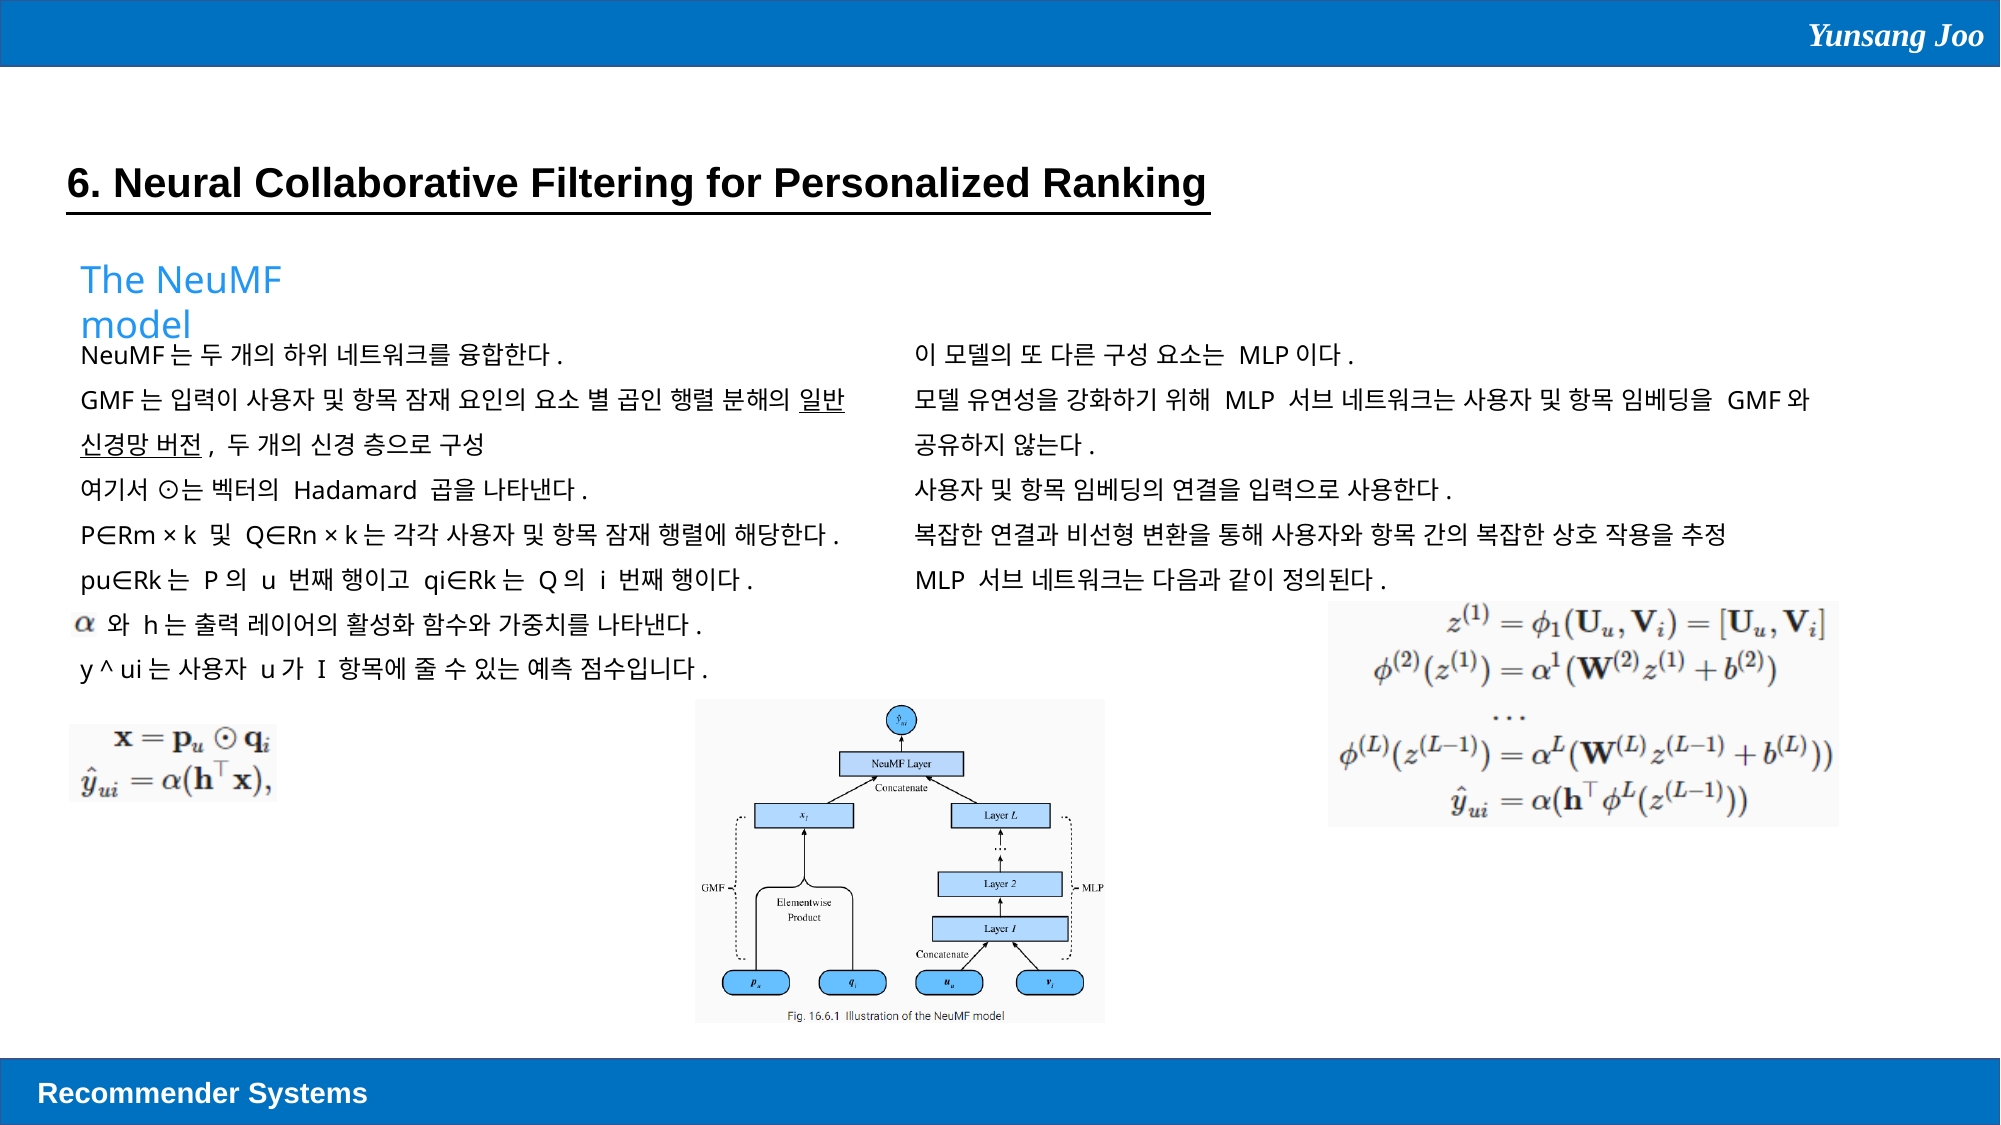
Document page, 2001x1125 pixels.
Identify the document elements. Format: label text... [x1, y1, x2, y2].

text_box [0, 1058, 2000, 1125]
picture [695, 699, 1105, 1023]
text_box The NeuMF model [65, 249, 411, 317]
text_box NeuMF는 두 개의 하위 네트워크를 융합한다. GMF는 입력이 사용자 및 항목 잠재 요인의 요소 별 곱인 행렬 분해의 일반 신경망 버전, 두 개의 신경 층으로 구성 여기서 ⊙는 벡터의 Hadamard 곱을 나타낸다. P∈Rm × k 및 Q∈Rn × k는 각각 사용자 및 항목 잠재 행렬에 해당한다. pu∈Rk는 P의 u 번째 행이고 qi∈Rk는 Q의 i 번째 행이다. 와 h는 출력 레이어의 활성화 함수와 가중치를 나타낸다. y ^ ui는 사용자 u가 I 항목에 줄 수 있는 예측 점수입니다. [65, 317, 899, 692]
picture [69, 724, 277, 802]
picture [71, 612, 97, 637]
text_box 6. Neural Collaborative Filtering for Personalized Ranking [52, 148, 1346, 214]
text_box 이 모델의 또 다른 구성 요소는 MLP이다. 모델 유연성을 강화하기 위해 MLP 서브 네트워크는 사용자 및 항목 임베딩을 GMF와 공유하지 않는다. 사용자 및 항목 임베딩의 연결을 입력으로 사용한다. 복잡한 연결과 비선형 변환을 통해 사용자와 항목 간의 복잡한 상호 작용을 추정 MLP 서브 네트워크는 다음과 같이 정의된다. [899, 317, 1904, 826]
text_box Yunsang Joo [0, 0, 2000, 67]
text_box Recommender Systems [22, 1066, 384, 1117]
picture [1328, 601, 1839, 827]
